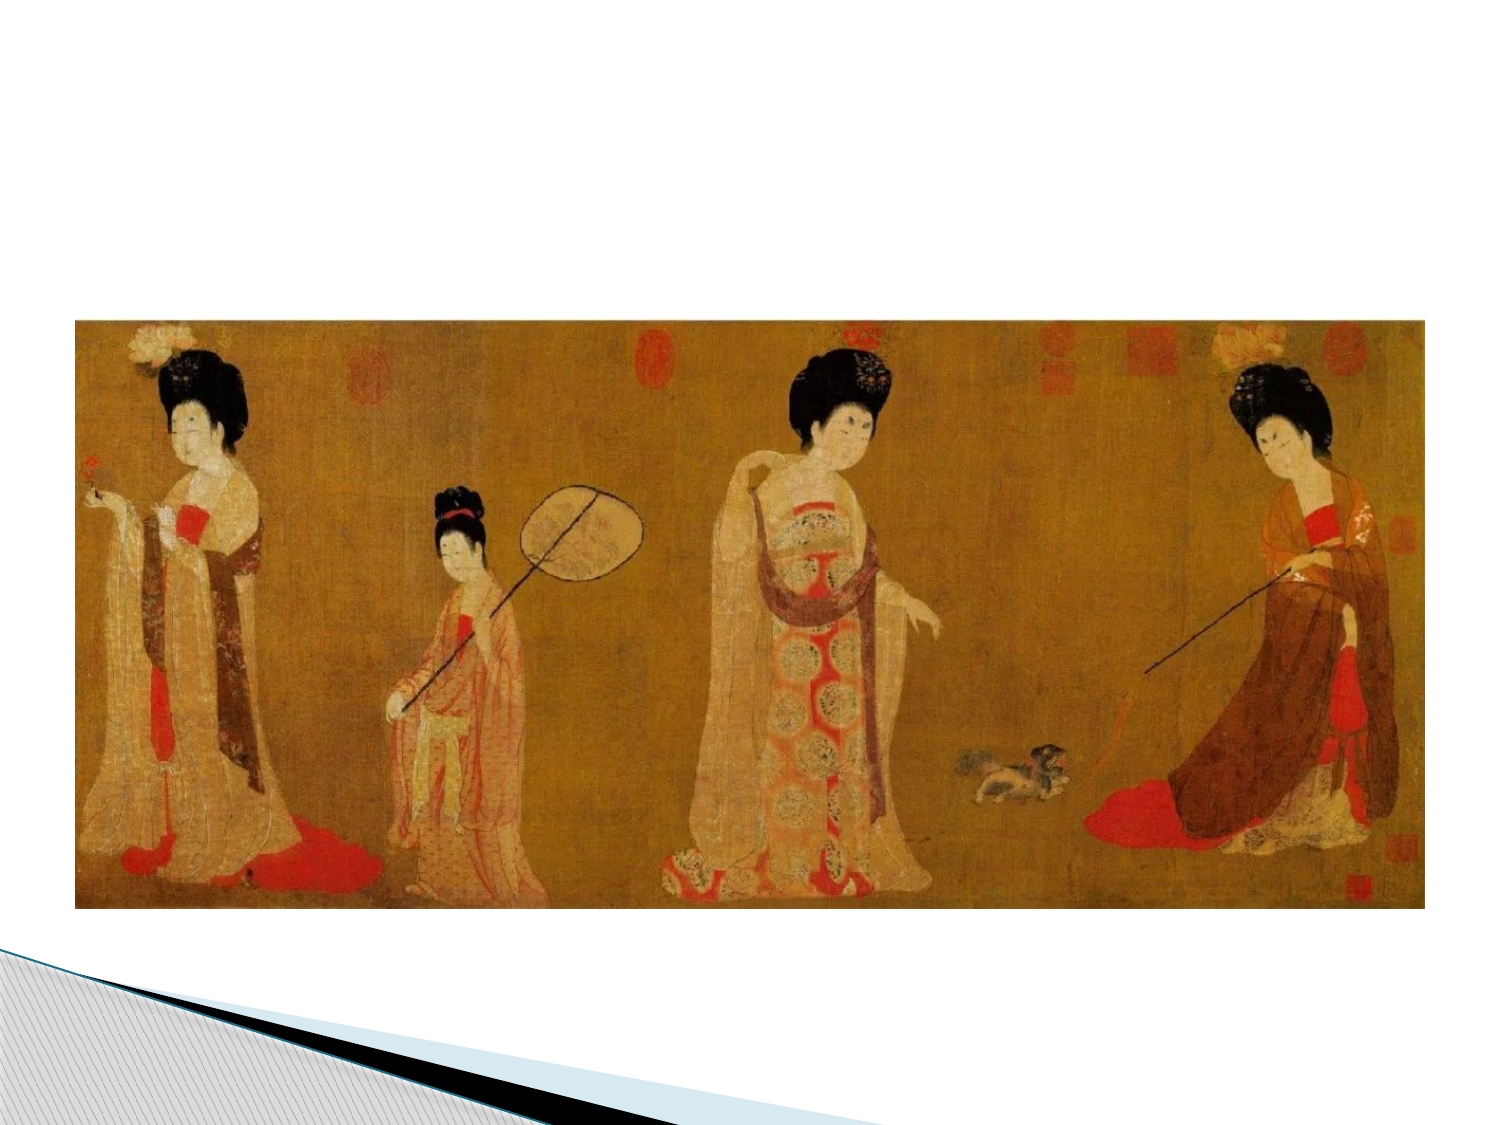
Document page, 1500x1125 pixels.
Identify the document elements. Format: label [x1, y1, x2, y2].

list [74, 319, 1426, 909]
